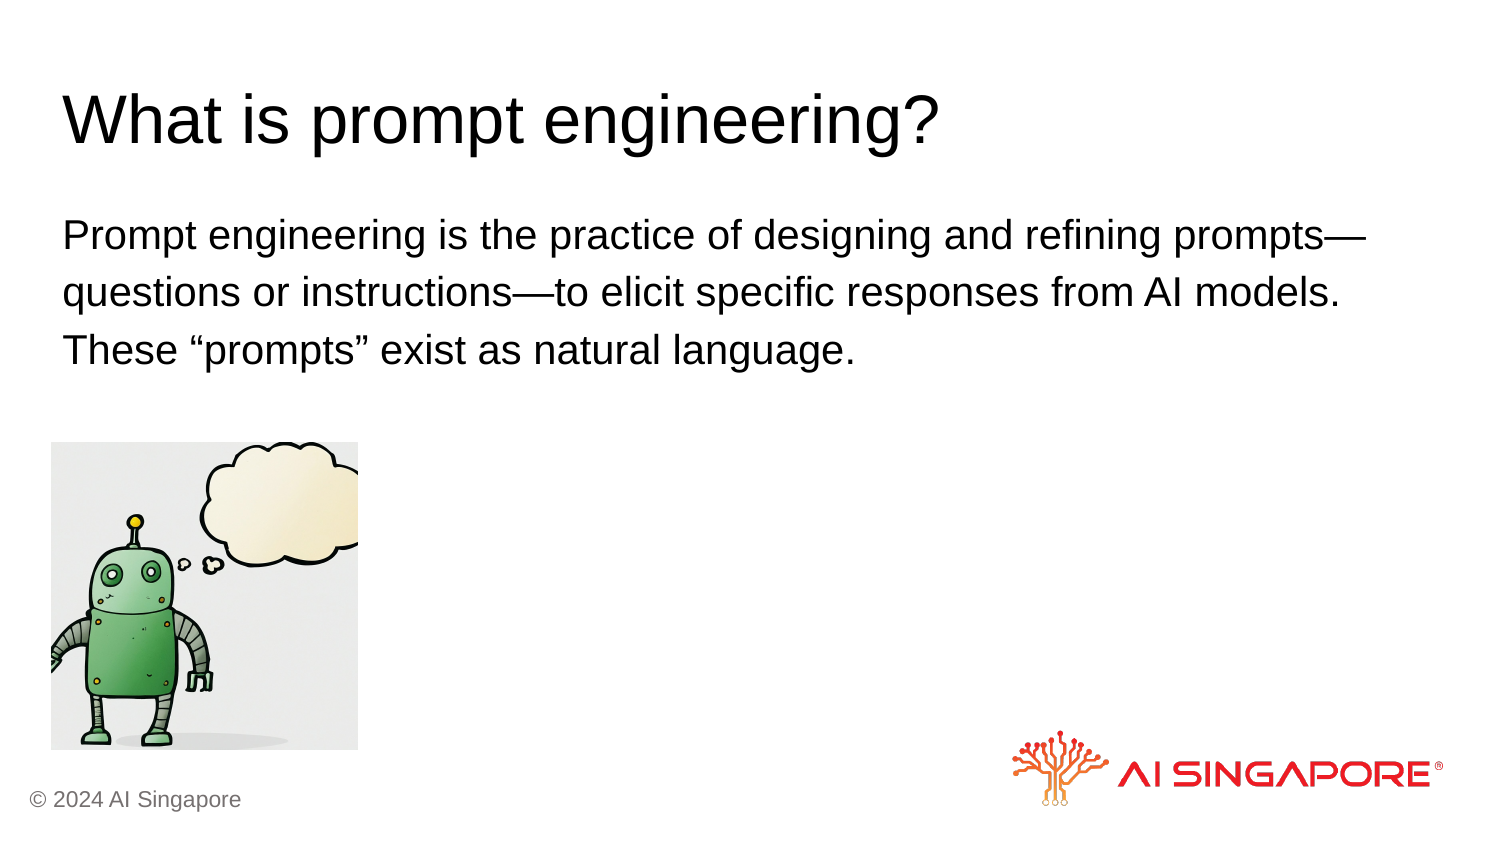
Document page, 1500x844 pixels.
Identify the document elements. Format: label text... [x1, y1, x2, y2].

title What is prompt engineering? [51, 72, 1449, 167]
picture [1005, 713, 1465, 823]
list Prompt engineering is the practice of designing and refining prompts—questions or instructions—to elicit specific responses from AI models. These “prompts” exist as natural language. [51, 189, 1449, 750]
picture [50, 442, 359, 750]
